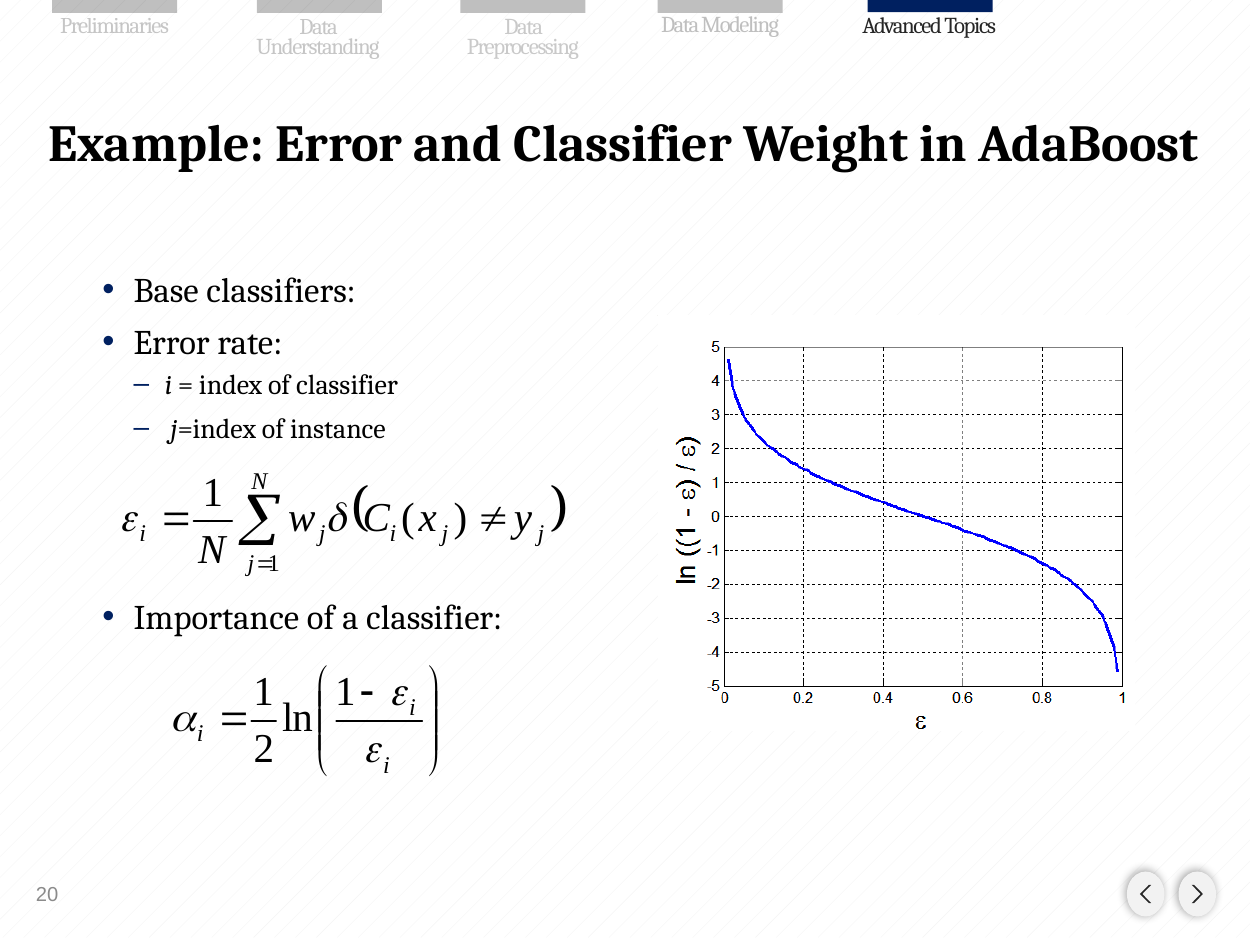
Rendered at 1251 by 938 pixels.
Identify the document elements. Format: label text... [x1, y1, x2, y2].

title Example: Error and Classifier Weight in AdaBoost [31, 62, 1217, 219]
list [657, 315, 1136, 731]
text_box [166, 655, 451, 786]
slide_number 20 [20, 868, 313, 919]
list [114, 462, 567, 584]
